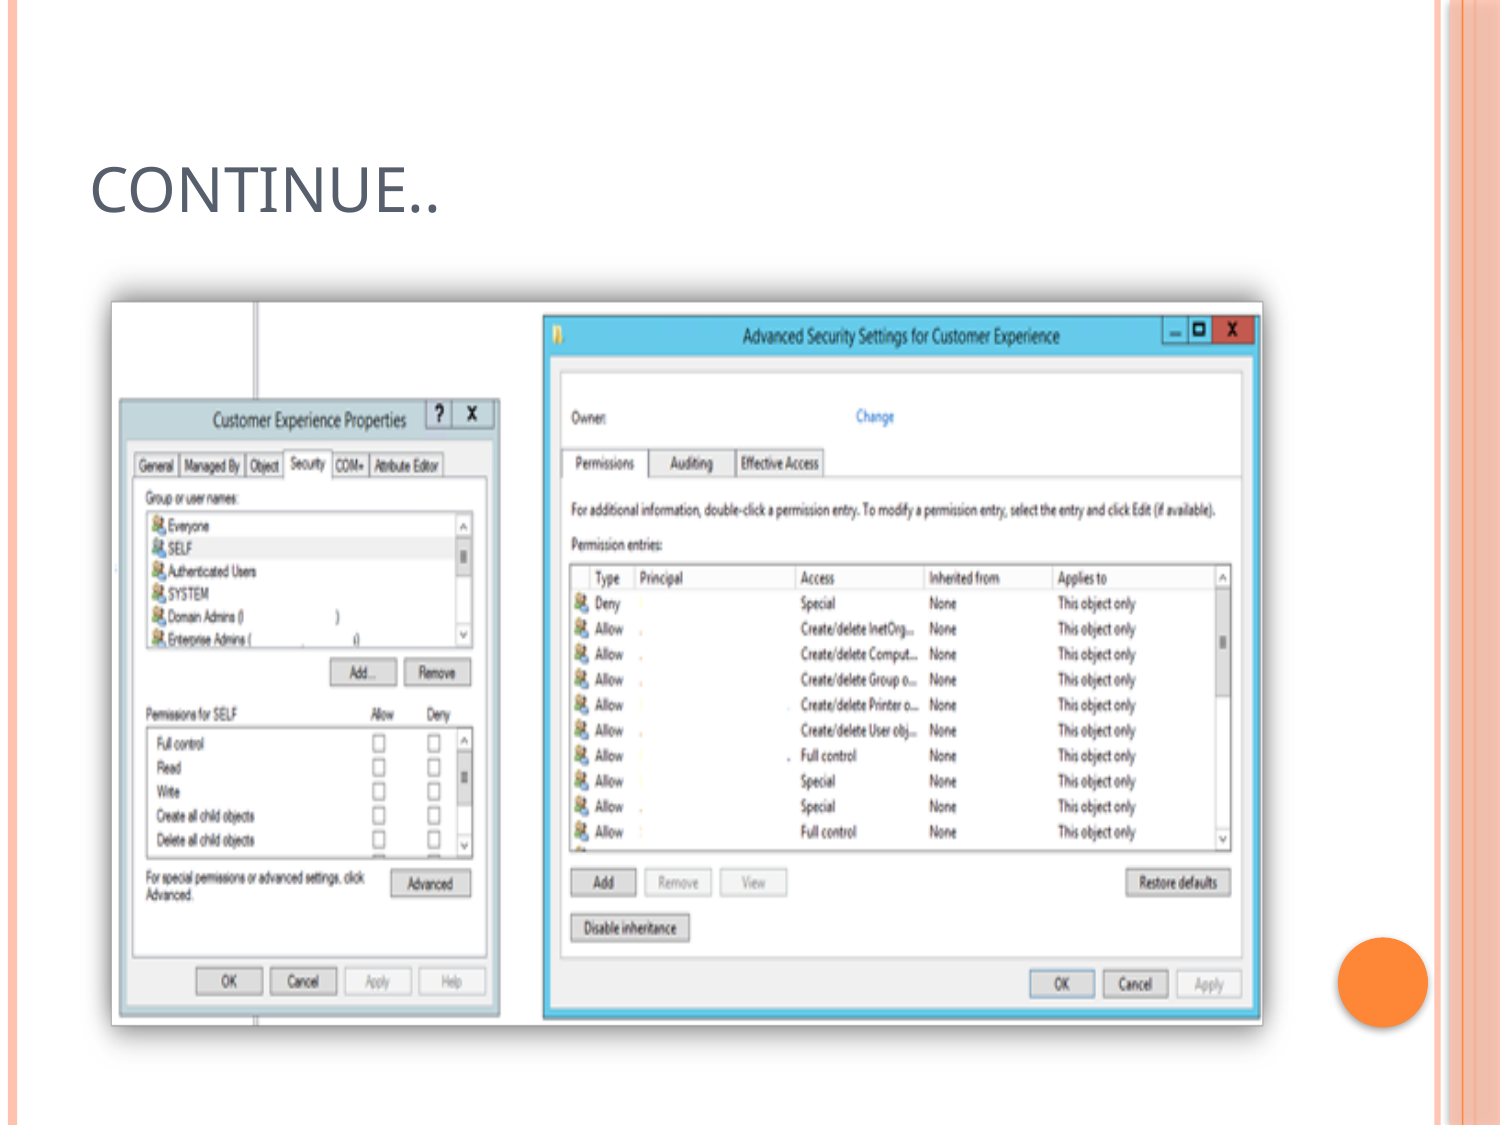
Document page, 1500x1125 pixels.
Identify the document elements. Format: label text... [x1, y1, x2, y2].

title Continue.. [75, 45, 1300, 233]
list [74, 249, 1301, 1081]
